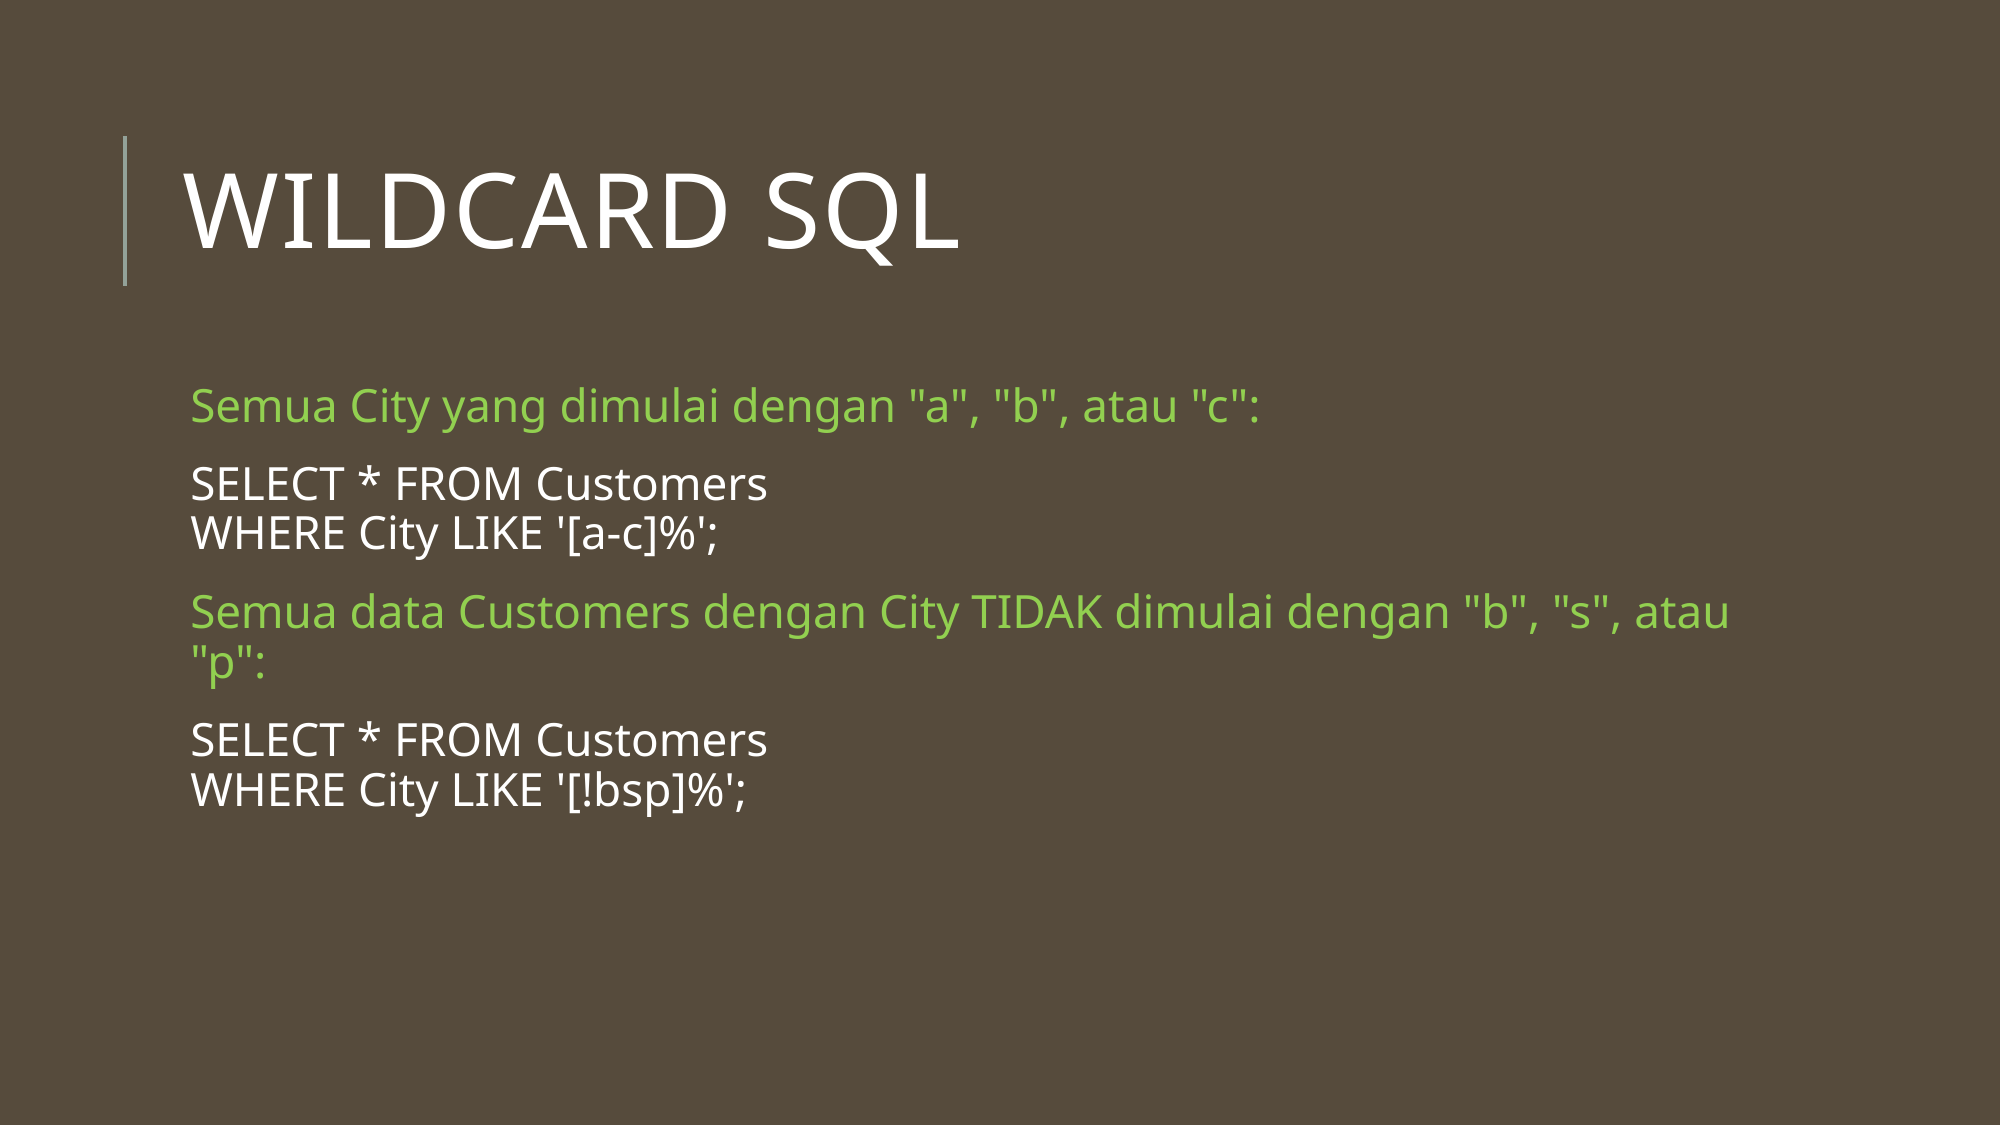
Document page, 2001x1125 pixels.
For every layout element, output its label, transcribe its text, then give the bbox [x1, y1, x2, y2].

list Semua City yang dimulai dengan "a", "b", atau "c": SELECT * FROM Customers WHERE City LIKE '[a-c]%'; Semua data Customers dengan City TIDAK dimulai dengan "b", "s", atau "p": SELECT * FROM Customers WHERE City LIKE '[!bsp]%'; [168, 375, 1763, 1035]
title Wildcard SQL [168, 96, 1763, 342]
